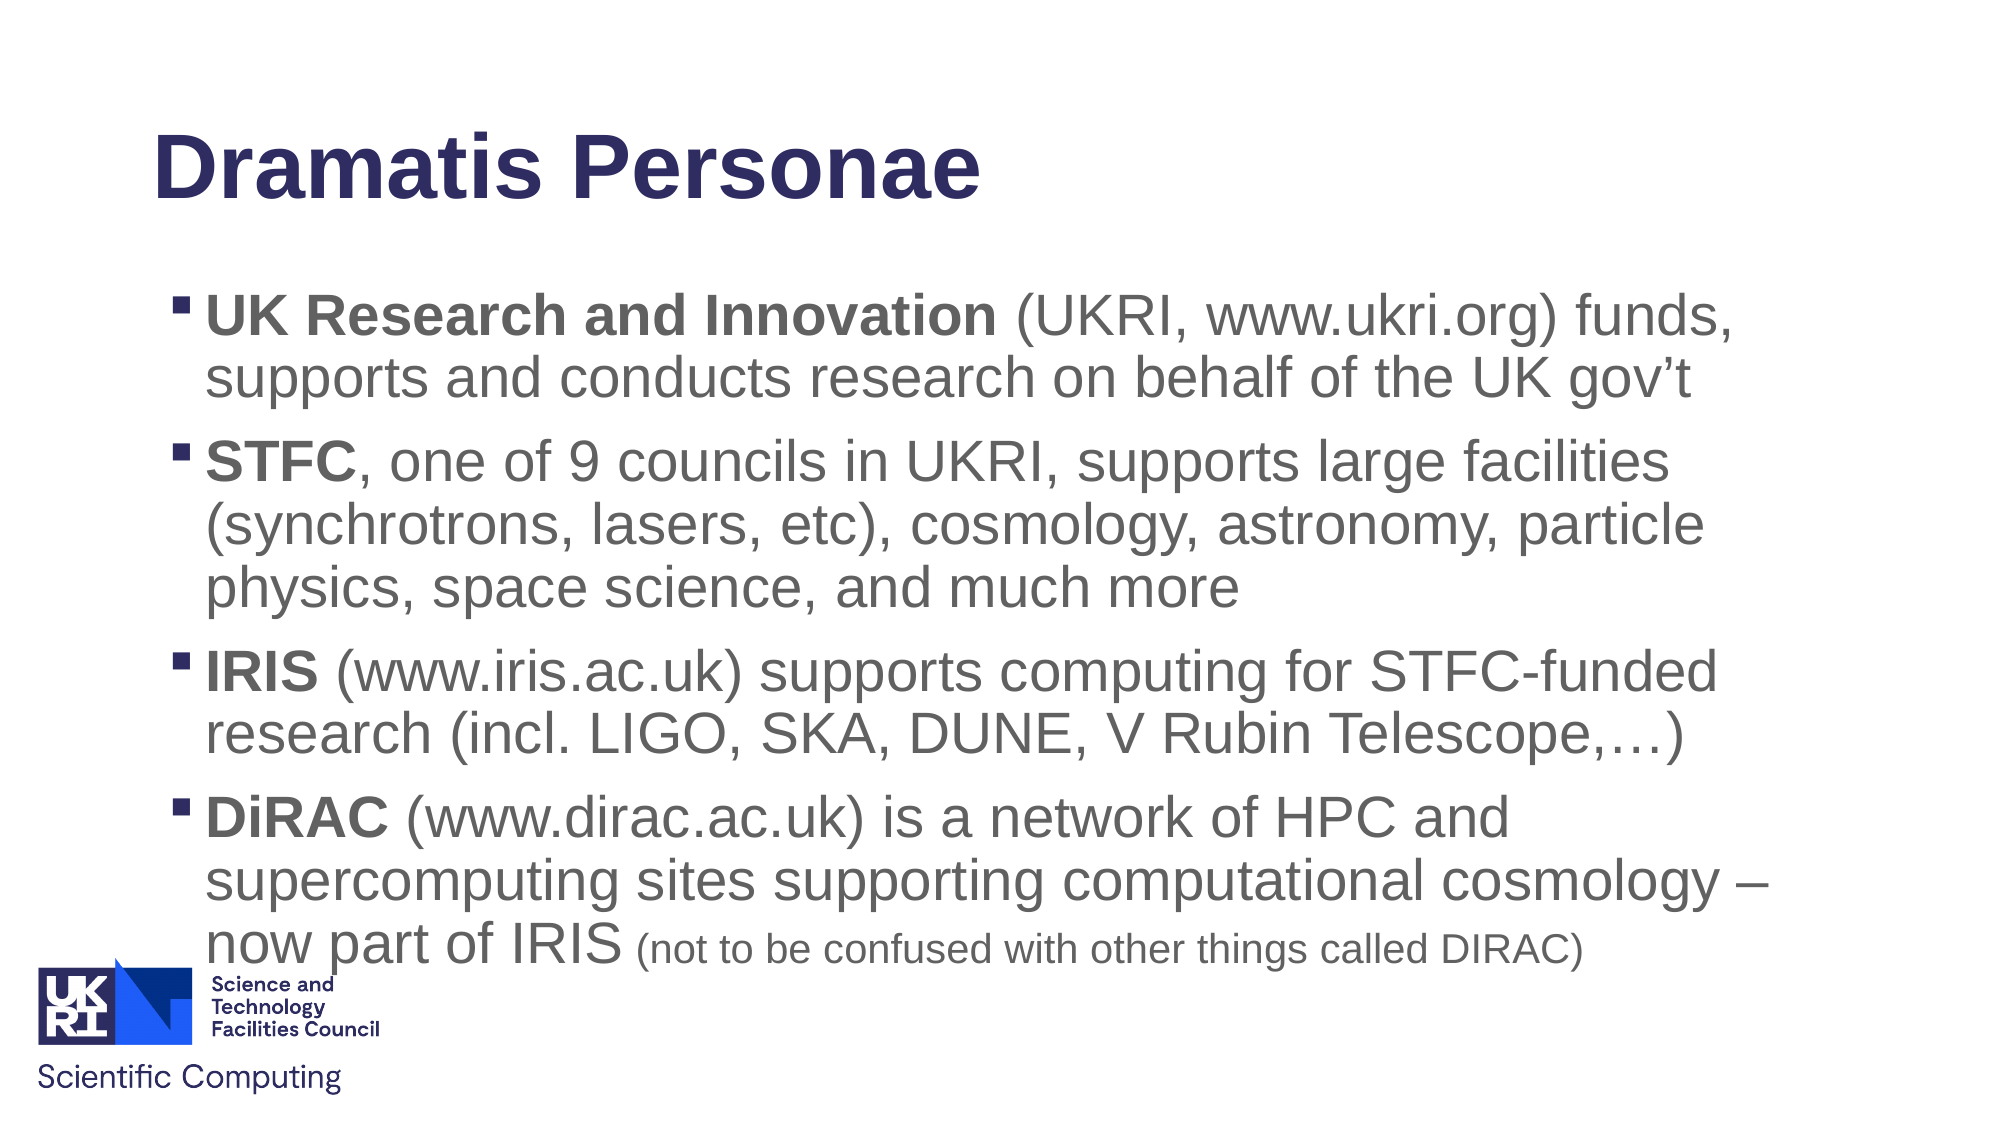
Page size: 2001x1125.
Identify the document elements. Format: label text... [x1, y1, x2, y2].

title Dramatis Personae [137, 59, 1863, 278]
picture [15, 944, 402, 1111]
list UK Research and Innovation (UKRI, www.ukri.org) funds, supports and conducts research on behalf of the UK gov’t STFC, one of 9 councils in UKRI, supports large facilities (synchrotrons, lasers, etc), cosmology, astronomy, particle physics, space science, and much more IRIS (www.iris.ac.uk) supports computing for STFC-funded research (incl. LIGO, SKA, DUNE, V Rubin Telescope,…) DiRAC (www.dirac.ac.uk) is a network of HPC and supercomputing sites supporting computational cosmology – now part of IRIS (not to be confused with other things called DIRAC) [153, 277, 1879, 992]
